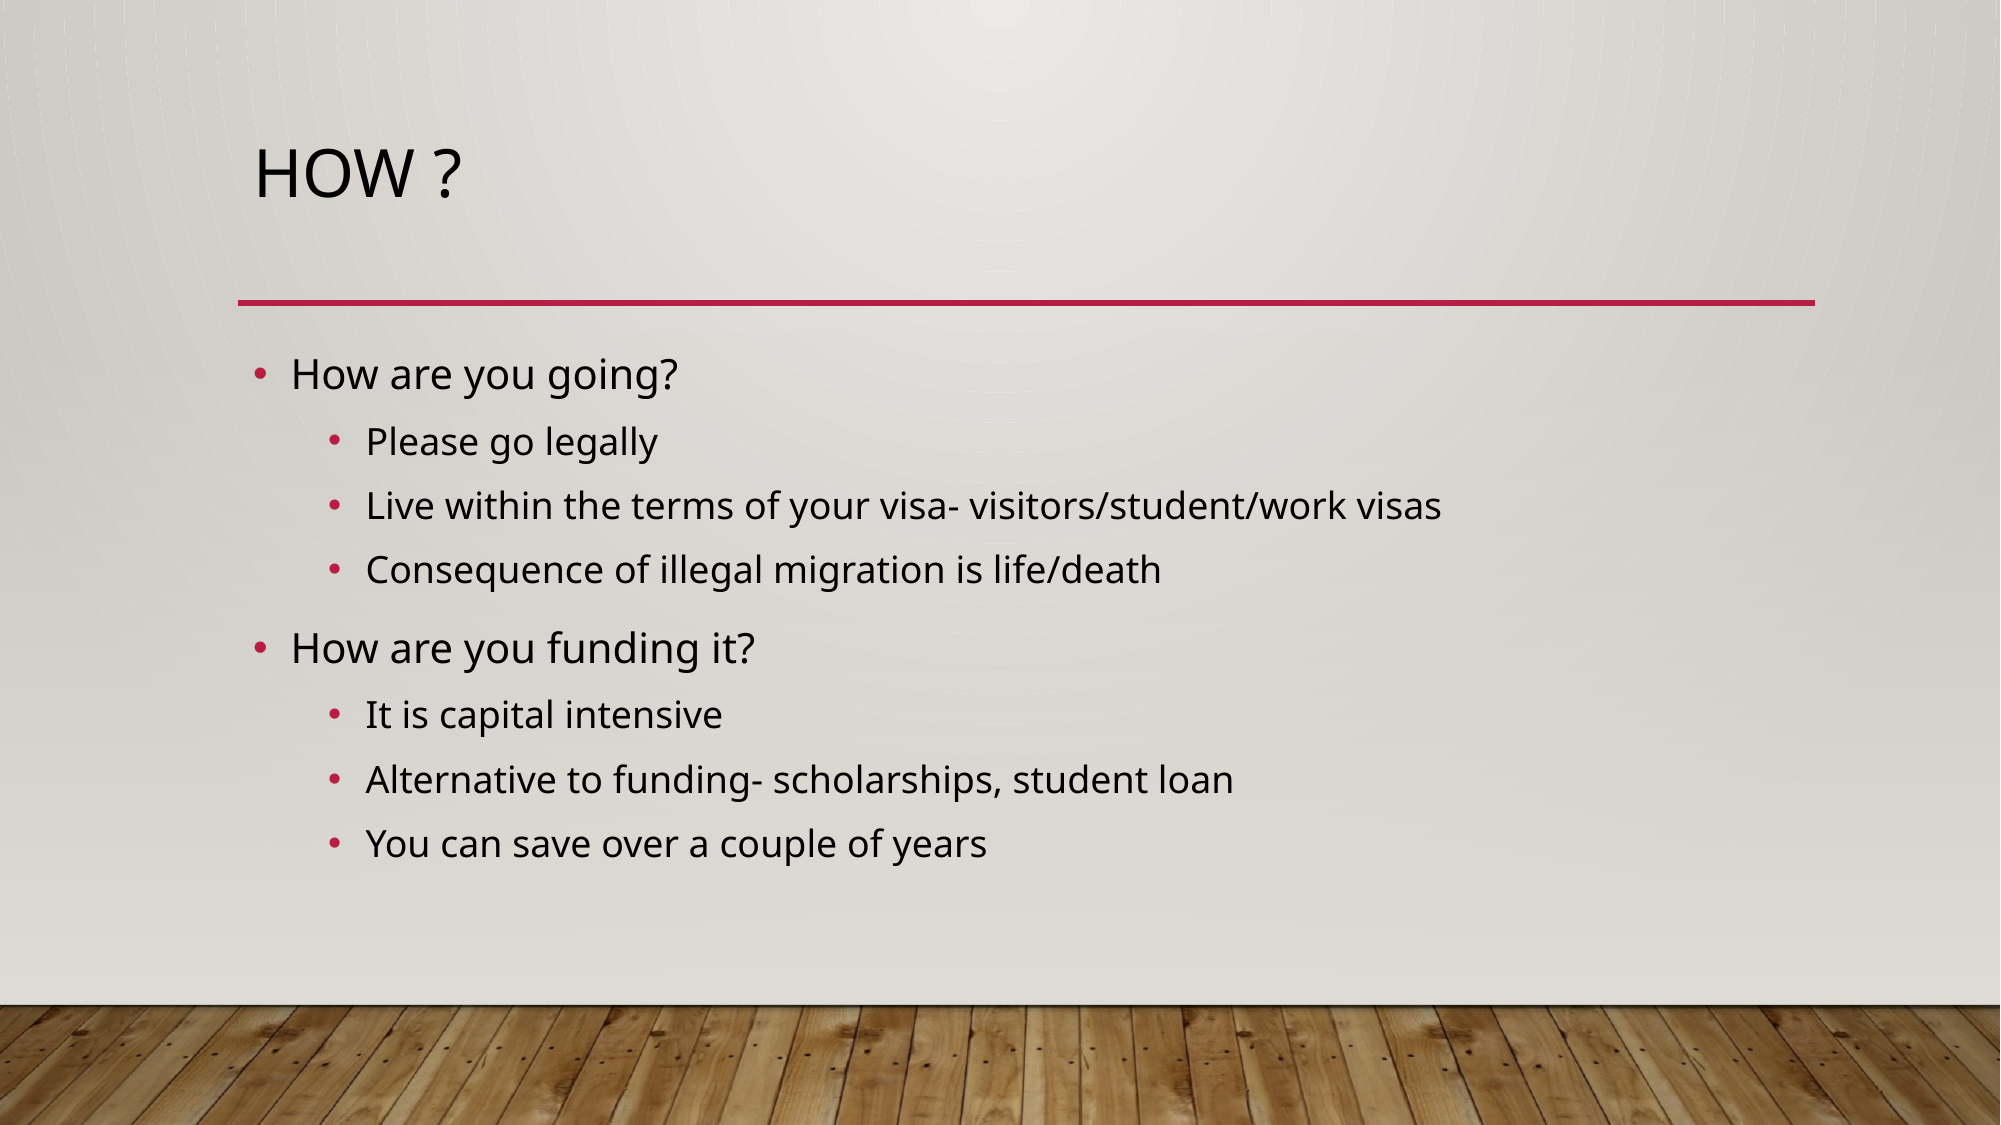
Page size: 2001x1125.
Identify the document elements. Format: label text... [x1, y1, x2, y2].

title How ? [238, 131, 1814, 305]
list How are you going? Please go legally Live within the terms of your visa- visitors/student/work visas Consequence of illegal migration is life/death How are you funding it? It is capital intensive Alternative to funding- scholarships, student loan You can save over a couple of years [238, 330, 1814, 897]
picture [0, 1005, 2000, 1125]
